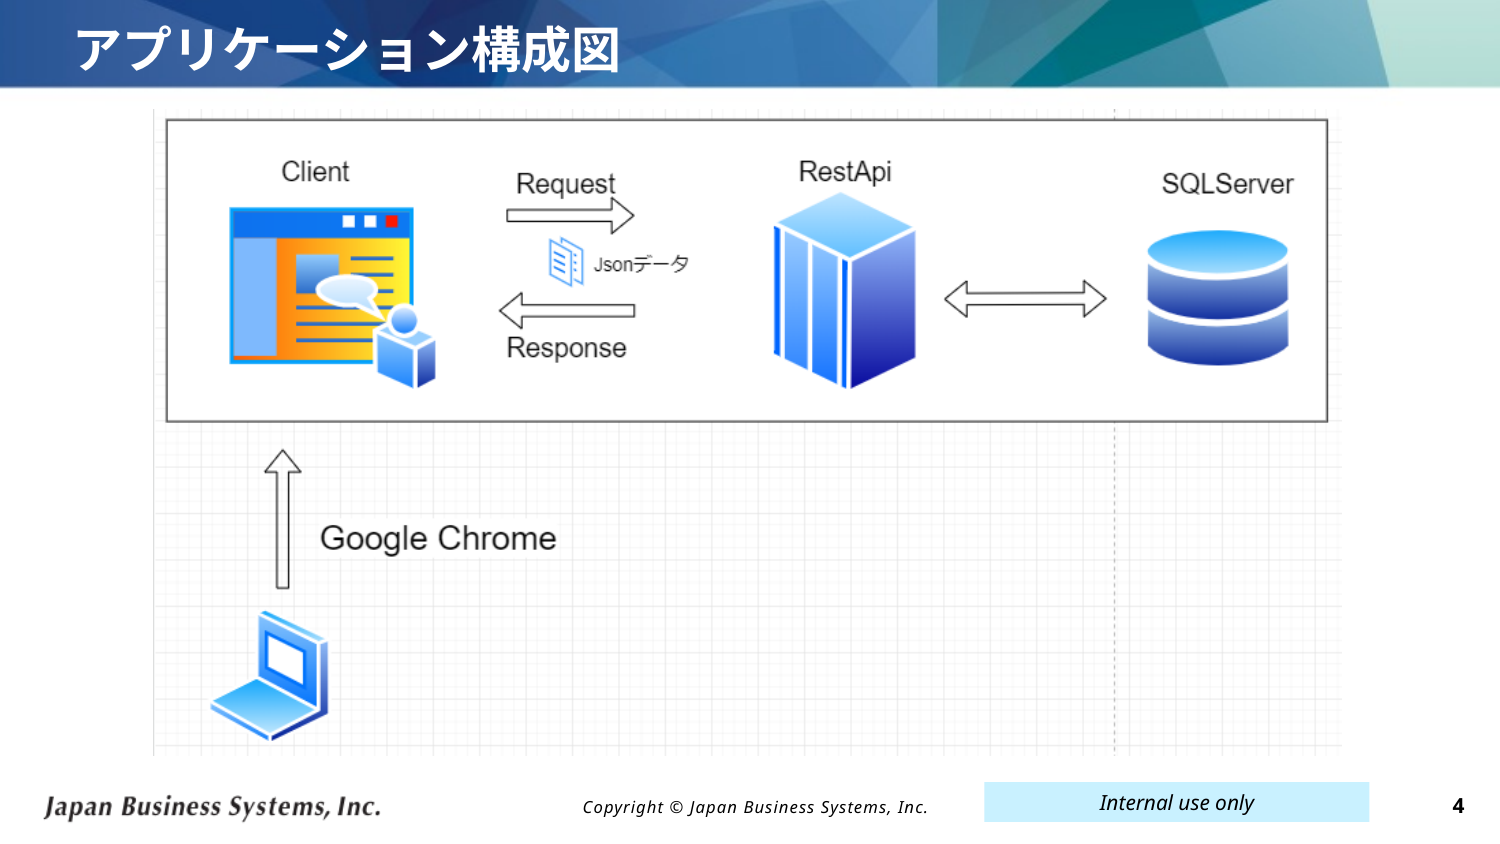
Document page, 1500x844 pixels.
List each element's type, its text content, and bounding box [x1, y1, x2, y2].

title アプリケーション構成図 [57, 10, 1441, 79]
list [153, 108, 1342, 756]
picture [0, 0, 1500, 844]
